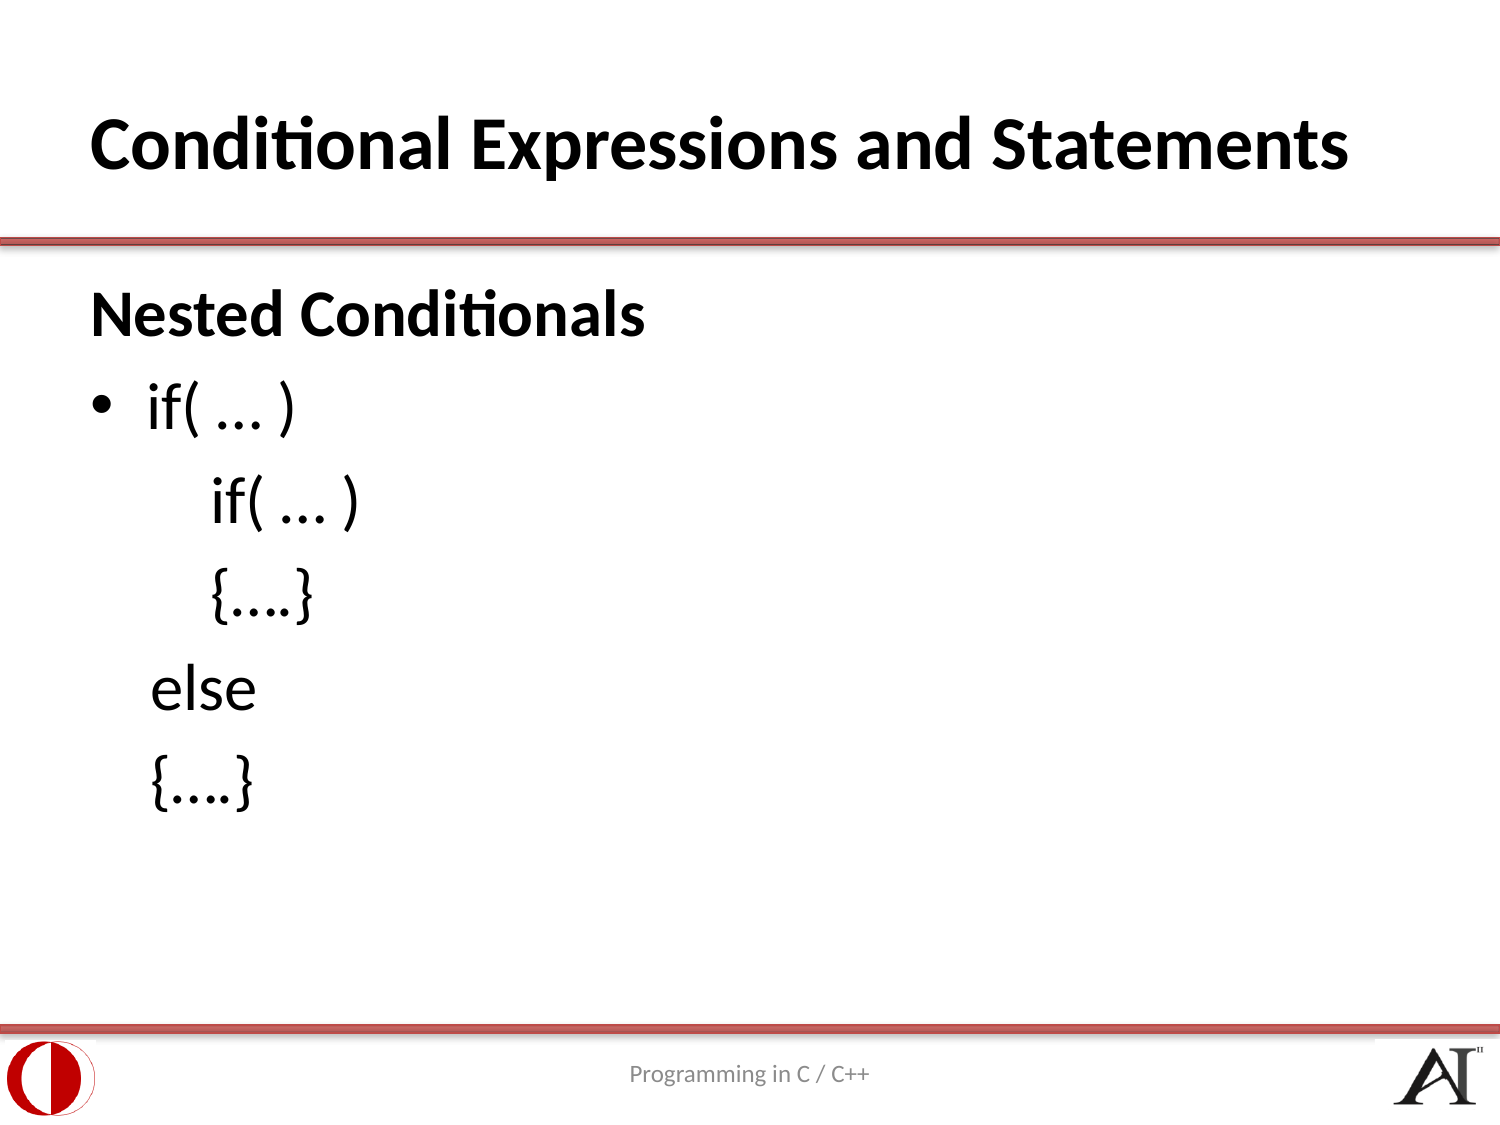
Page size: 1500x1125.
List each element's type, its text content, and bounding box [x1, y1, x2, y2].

footer Programming in C / C++ [512, 1042, 988, 1103]
list Nested Conditionals if( … ) if( … ) {….} else {….} [75, 262, 1425, 1005]
slide_number 37 [1074, 1042, 1425, 1103]
picture [5, 1040, 96, 1116]
title Conditional Expressions and Statements [75, 45, 1425, 233]
picture [1374, 1039, 1500, 1110]
